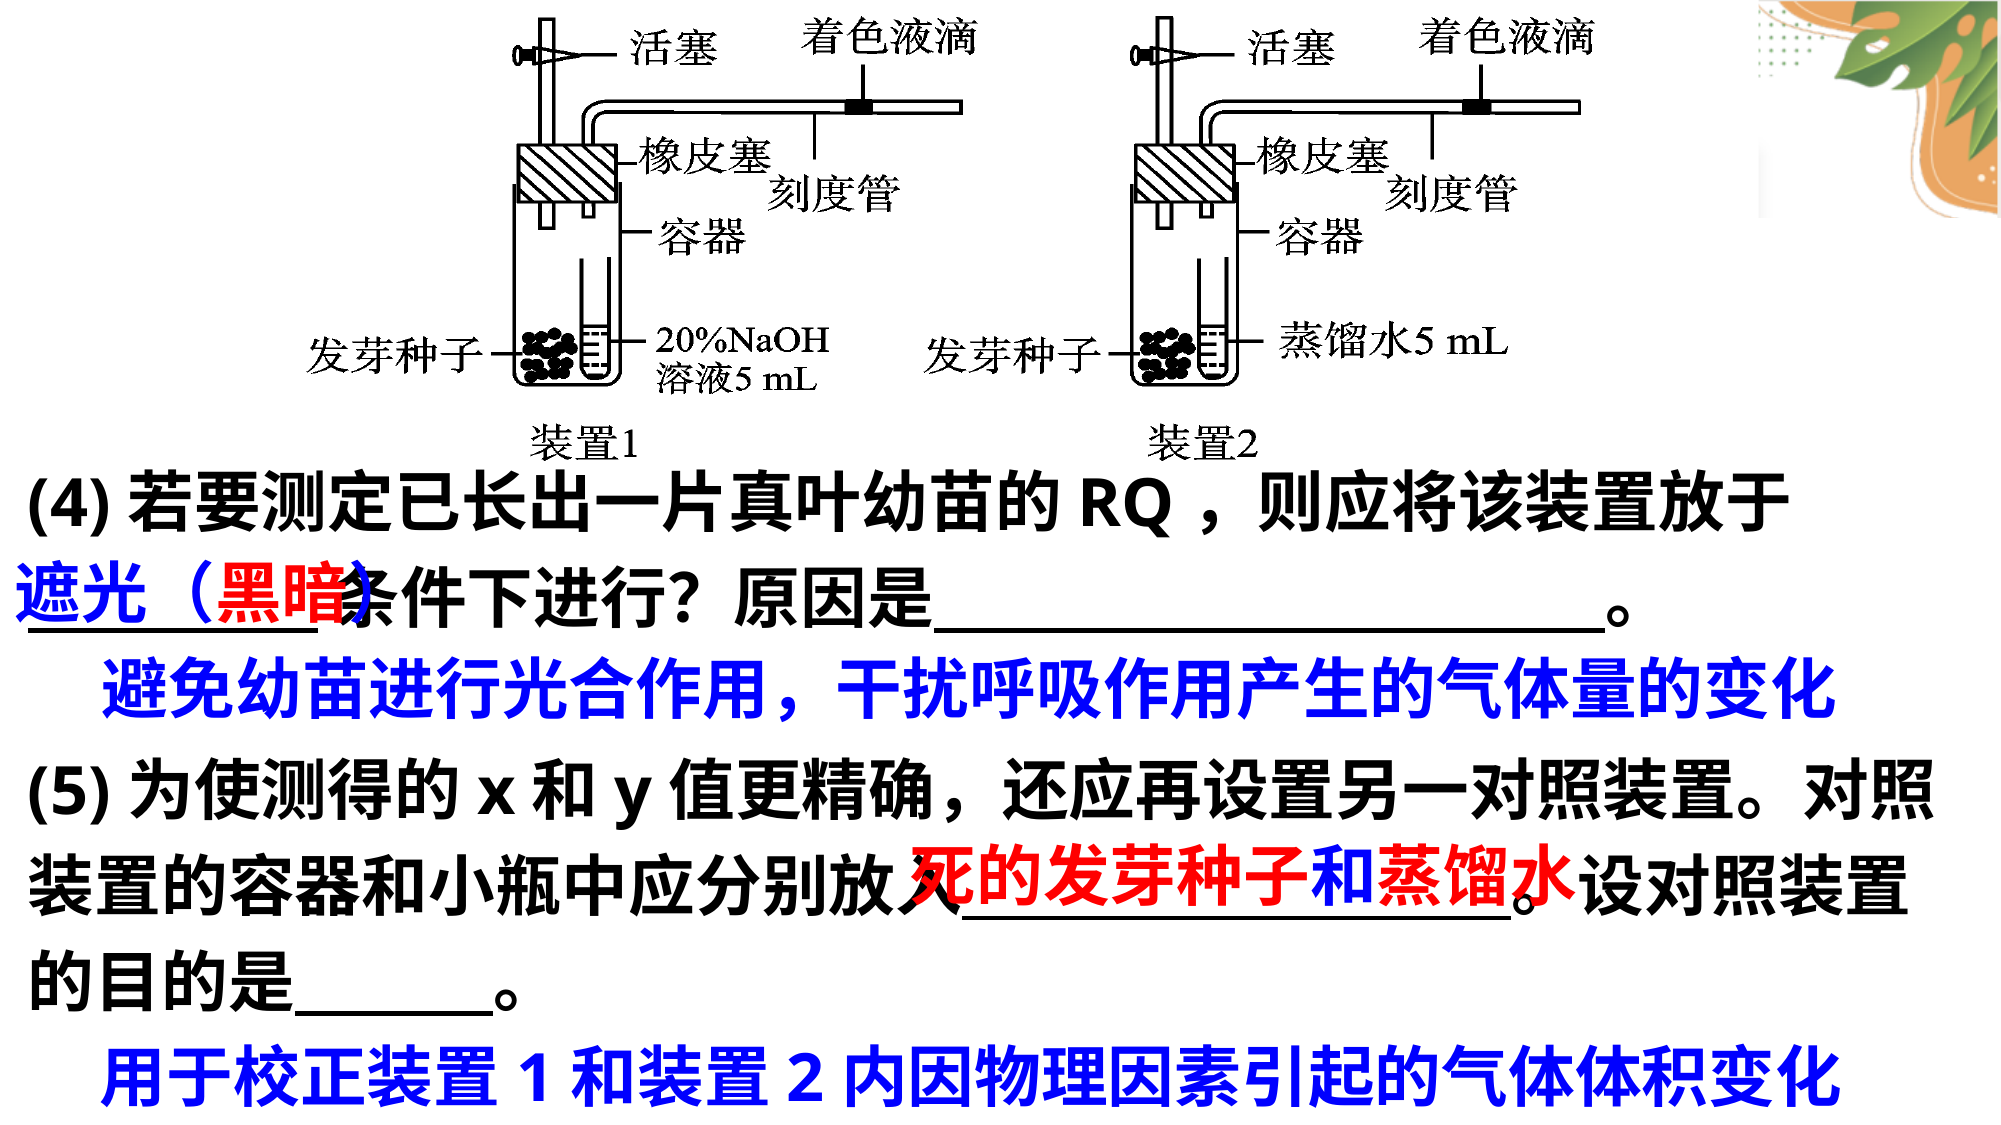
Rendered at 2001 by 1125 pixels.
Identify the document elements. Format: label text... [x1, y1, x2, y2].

text_box 遮光（黑暗） [0, 543, 575, 639]
text_box 死的发芽种子和蒸馏水 [894, 826, 1886, 922]
text_box (4)若要测定已长出一片真叶幼苗的RQ，则应将该装置放于 条件下进行？原因是 。 (5)为使测得的x和y值更精确，还应再设置另一对照装置。对照装置的容器和小瓶中应分别放入 。设对照装置的目的是 。 [13, 436, 1989, 639]
text_box 避免幼苗进行光合作用，干扰呼吸作用产生的气体量的变化 [87, 639, 1989, 734]
text_box (4)若要测定已长出一片真叶幼苗的RQ，则应将该装置放于 条件下进行？原因是 。 (5)为使测得的x和y值更精确，还应再设置另一对照装置。对照装置的容器和小瓶中应分别放入 。设对照装置的目的是 。 [13, 639, 1989, 1027]
text_box 用于校正装置1和装置2内因物理因素引起的气体体积变化 [85, 1027, 1863, 1122]
picture [305, 16, 1595, 461]
picture [1758, 0, 2001, 218]
